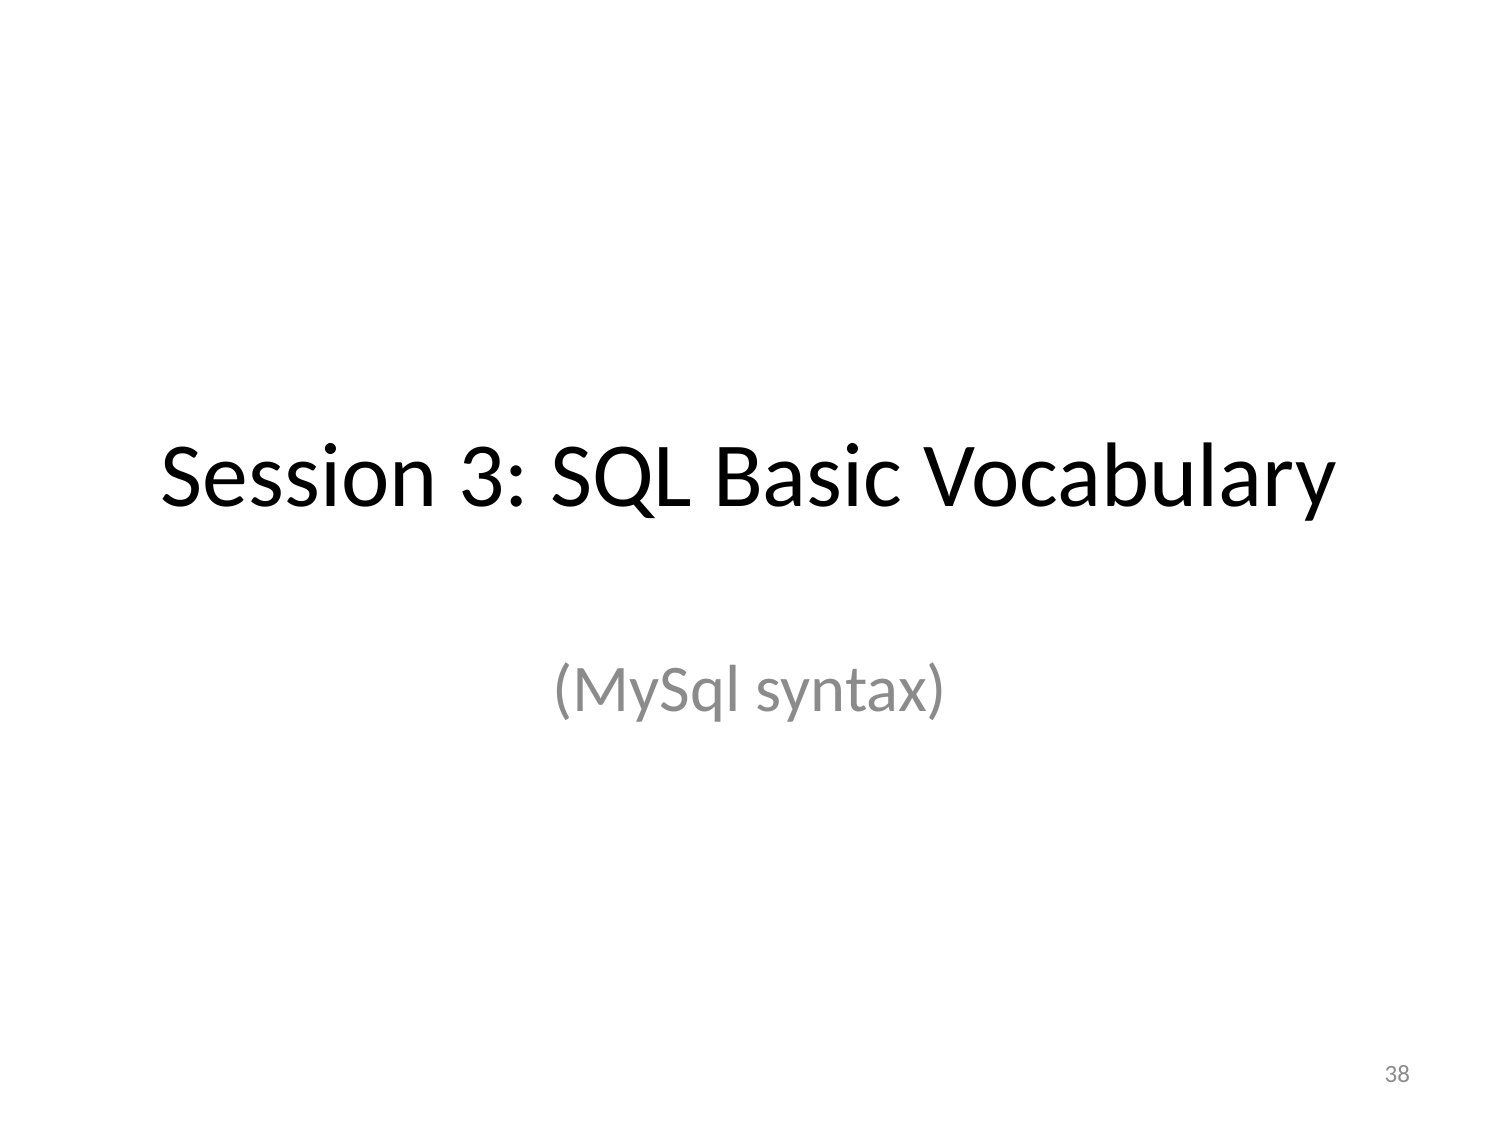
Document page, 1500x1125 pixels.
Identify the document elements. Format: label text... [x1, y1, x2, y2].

title Session 3: SQL Basic Vocabulary [112, 349, 1388, 591]
slide_number 38 [1074, 1042, 1425, 1103]
subtitle (MySql syntax) [225, 637, 1275, 925]
